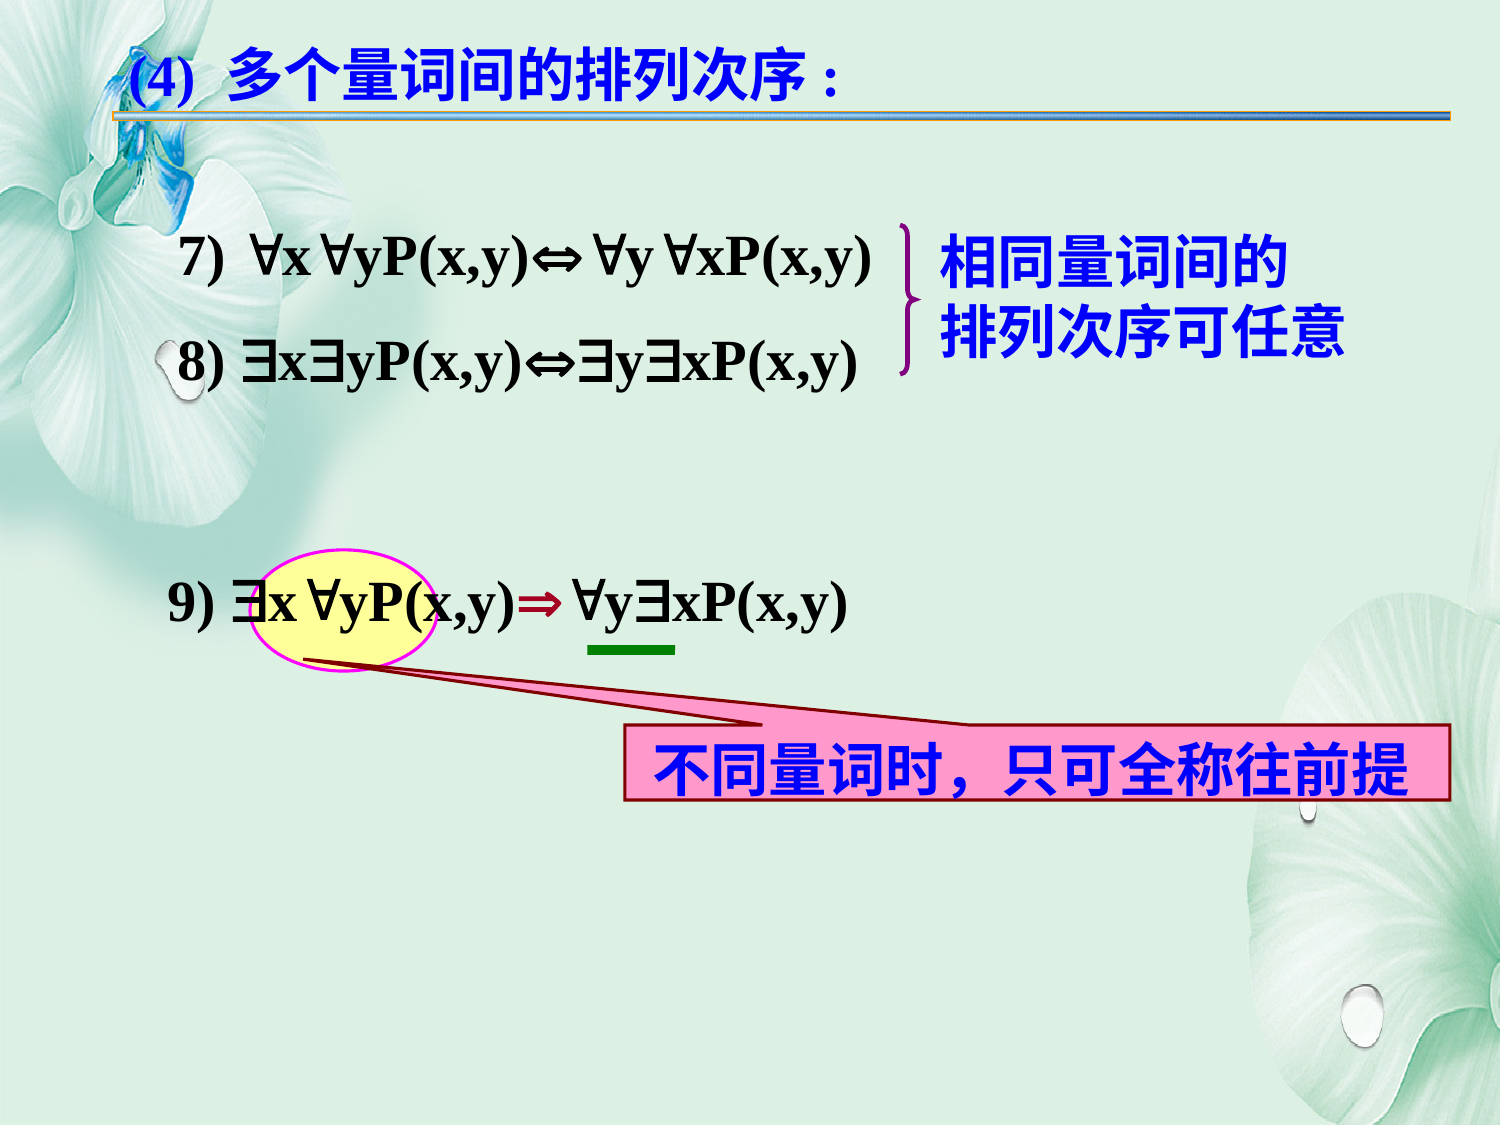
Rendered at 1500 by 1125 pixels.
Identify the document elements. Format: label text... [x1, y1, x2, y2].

text_box 7) xyP(x,y)yxP(x,y) 8) xyP(x,y)yxP(x,y) [162, 174, 1038, 401]
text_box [900, 218, 1400, 375]
picture [0, 0, 1500, 1125]
text_box [309, 549, 378, 554]
text_box 不同量词时，只可全称往前提 [303, 659, 1450, 800]
text_box (4) 多个量词间的排列次序: [113, 30, 929, 111]
text_box [262, 641, 425, 672]
text_box 9) xyP(x,y)yxP(x,y) [152, 554, 864, 641]
